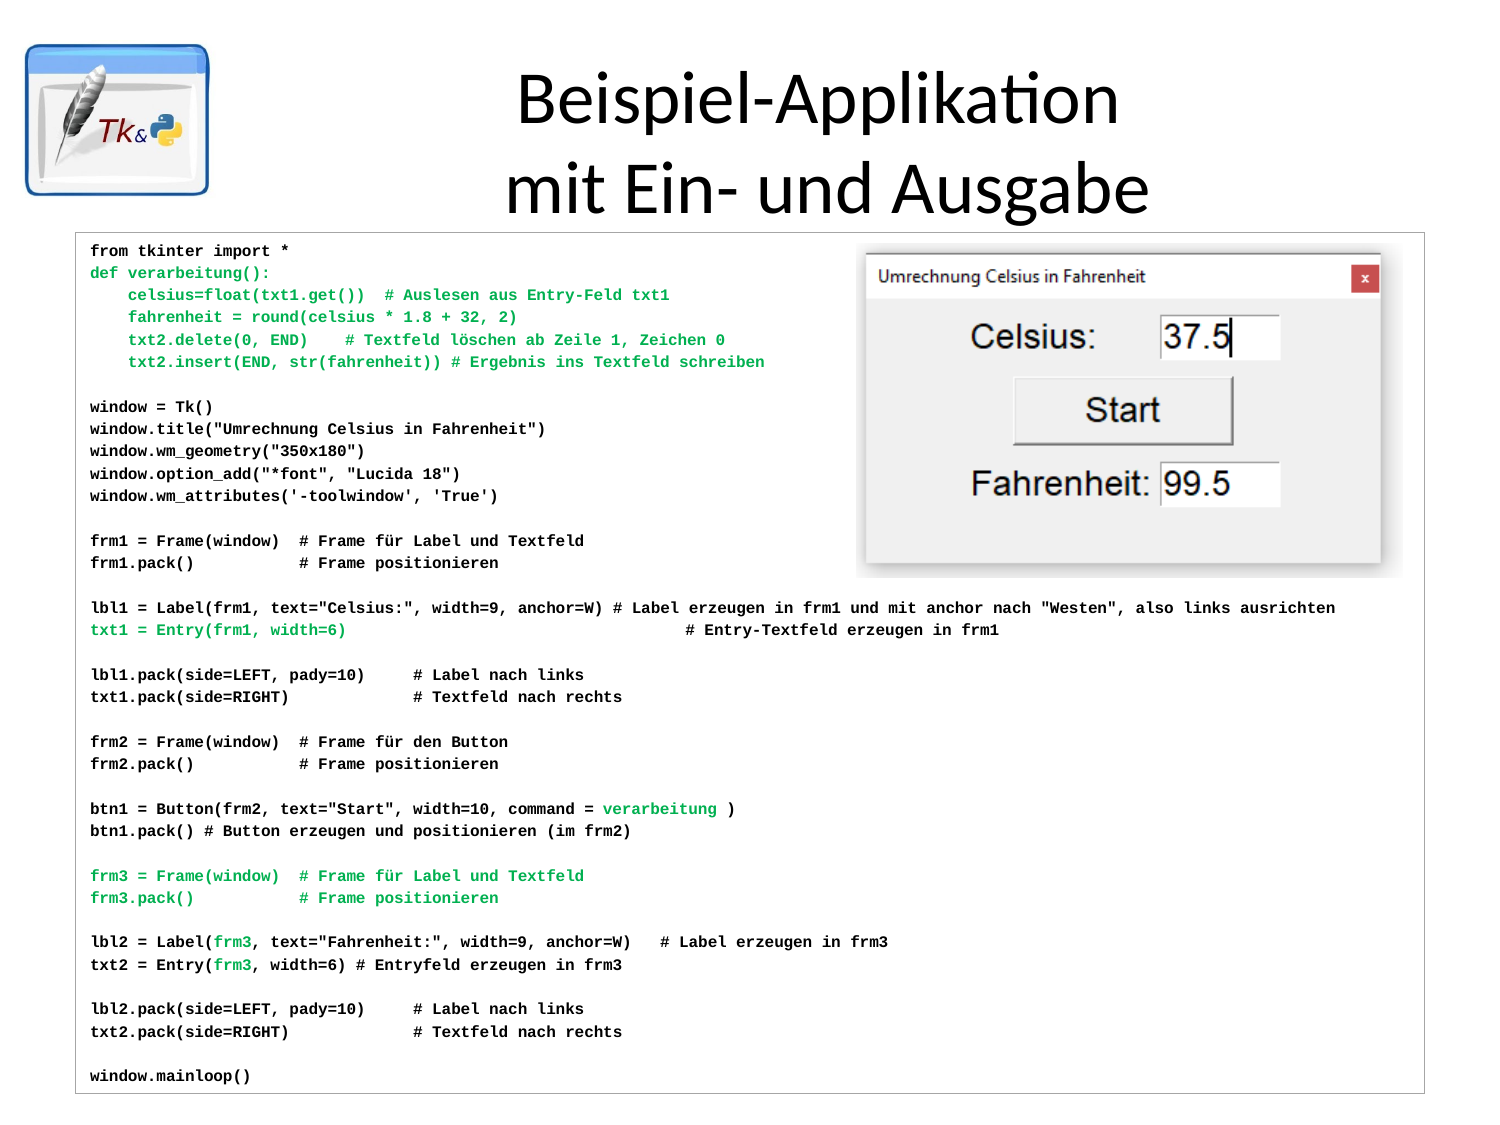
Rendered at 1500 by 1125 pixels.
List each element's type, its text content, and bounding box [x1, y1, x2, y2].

picture [17, 40, 219, 200]
list from tkinter import * def verarbeitung(): celsius=float(txt1.get()) # Auslesen aus Entry-Feld txt1 fahrenheit = round(celsius * 1.8 + 32, 2) txt2.delete(0, END) # Textfeld löschen ab Zeile 1, Zeichen 0 txt2.insert(END, str(fahrenheit)) # Ergebnis ins Textfeld schreiben window = Tk() window.title("Umrechnung Celsius in Fahrenheit") window.wm_geometry("350x180") window.option_add("*font", "Lucida 18") window.wm_attributes('-toolwindow', 'True') frm1 = Frame(window) # Frame für Label und Textfeld frm1.pack() # Frame positionieren lbl1 = Label(frm1, text="Celsius:", width=9, anchor=W) # Label erzeugen in frm1 und mit anchor nach "Westen", also links ausrichten txt1 = Entry(frm1, width=6) # Entry-Textfeld erzeugen in frm1 lbl1.pack(side=LEFT, pady=10) # Label nach links txt1.pack(side=RIGHT) # Textfeld nach rechts frm2 = Frame(window) # Frame für den Button frm2.pack() # Frame positionieren btn1 = Button(frm2, text="Start", width=10, command = verarbeitung ) btn1.pack() # Button erzeugen und positionieren (im frm2) frm3 = Frame(window) # Frame für Label und Textfeld frm3.pack() # Frame positionieren lbl2 = Label(frm3, text="Fahrenheit:", width=9, anchor=W) # Label erzeugen in frm3 txt2 = Entry(frm3, width=6) # Entryfeld erzeugen in frm3 lbl2.pack(side=LEFT, pady=10) # Label nach links txt2.pack(side=RIGHT) # Textfeld nach rechts window.mainloop() [75, 232, 1425, 1094]
picture [855, 243, 1403, 579]
title Beispiel-Applikation mit Ein- und Ausgabe [230, 45, 1425, 232]
